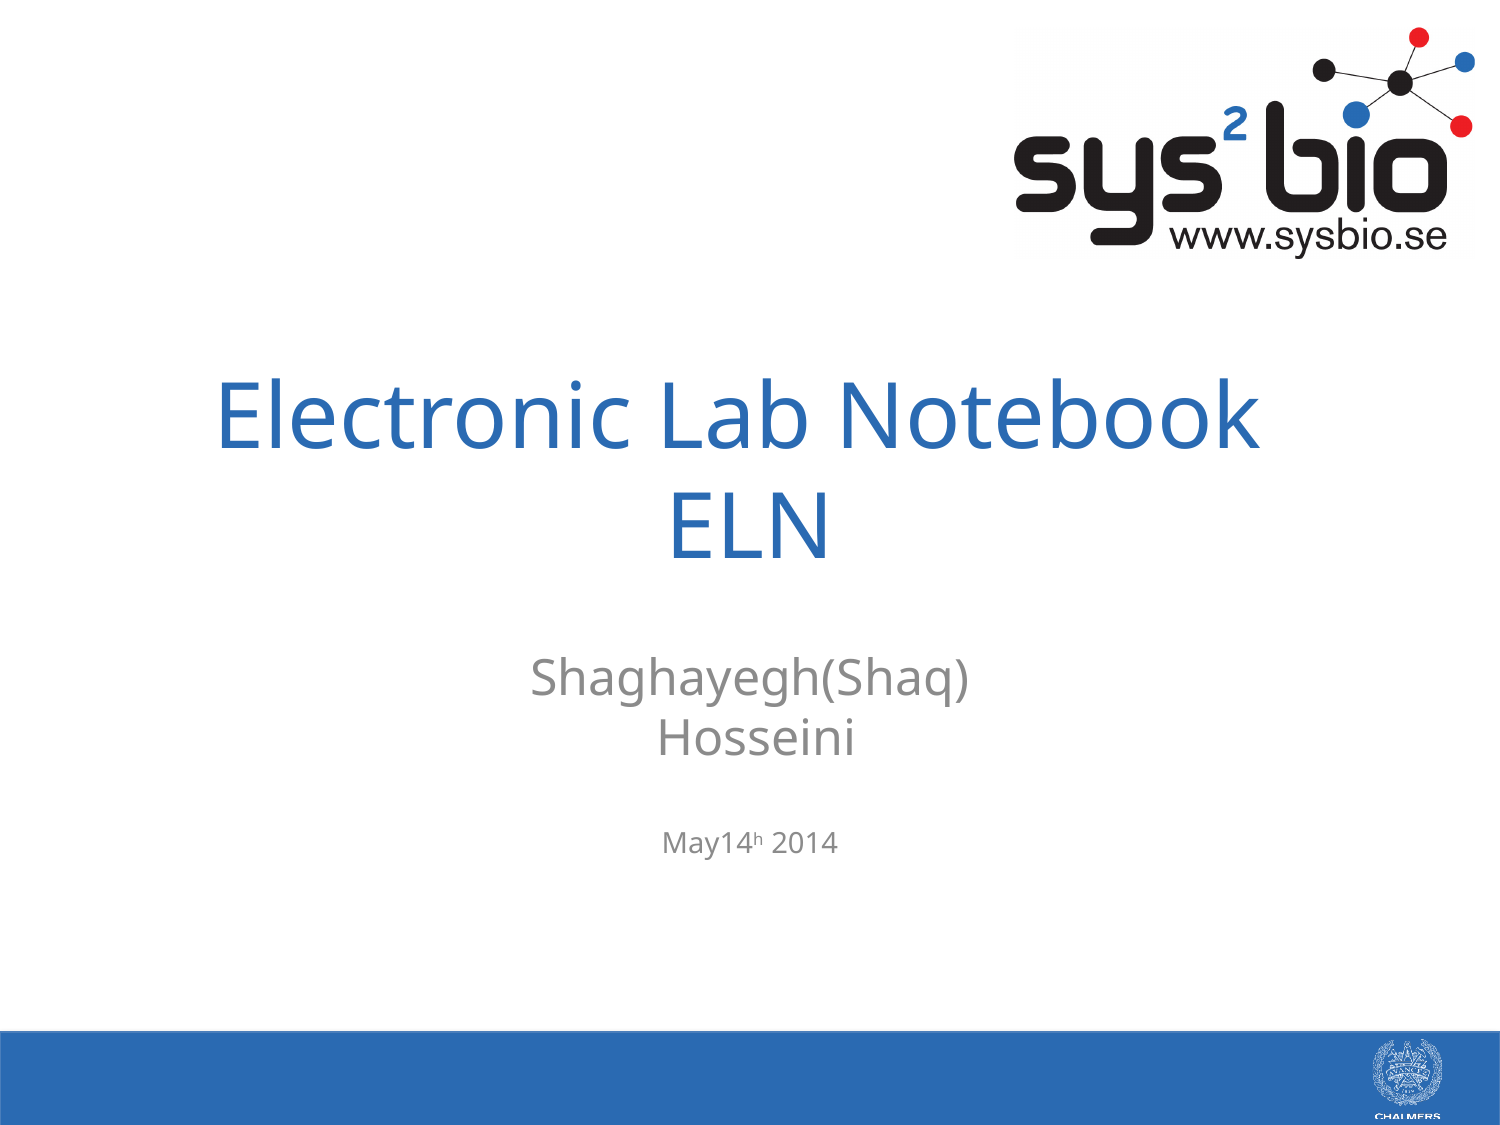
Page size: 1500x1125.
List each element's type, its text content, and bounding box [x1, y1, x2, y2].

subtitle Shaghayegh(Shaq) Hosseini May14h 2014 [225, 637, 1275, 925]
picture [1014, 27, 1475, 259]
title Electronic Lab Notebook ELN [112, 349, 1388, 591]
